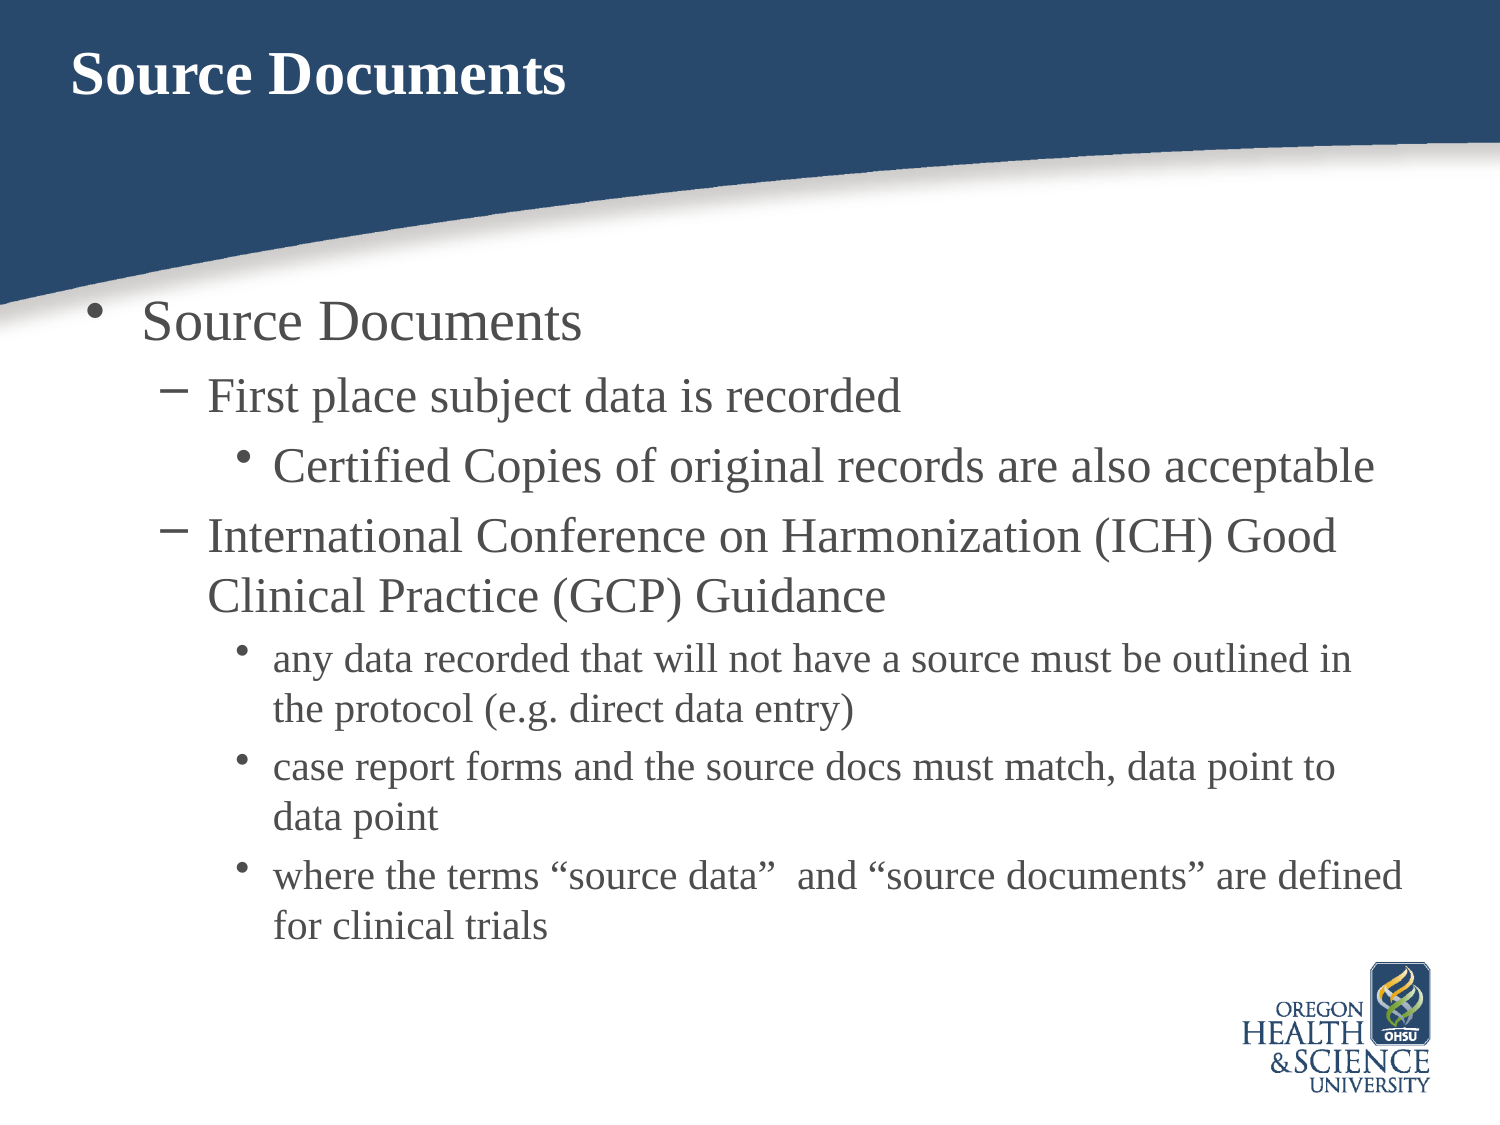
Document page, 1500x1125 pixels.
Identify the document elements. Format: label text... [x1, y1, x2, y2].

list Source Documents First place subject data is recorded Certified Copies of original records are also acceptable International Conference on Harmonization (ICH) Good Clinical Practice (GCP) Guidance any data recorded that will not have a source must be outlined in the protocol (e.g. direct data entry) case report forms and the source docs must match, data point to data point where the terms “source data” and “source documents” are defined for clinical trials [70, 274, 1421, 1006]
title Source Documents [70, 24, 1422, 126]
picture [0, 0, 1500, 1125]
